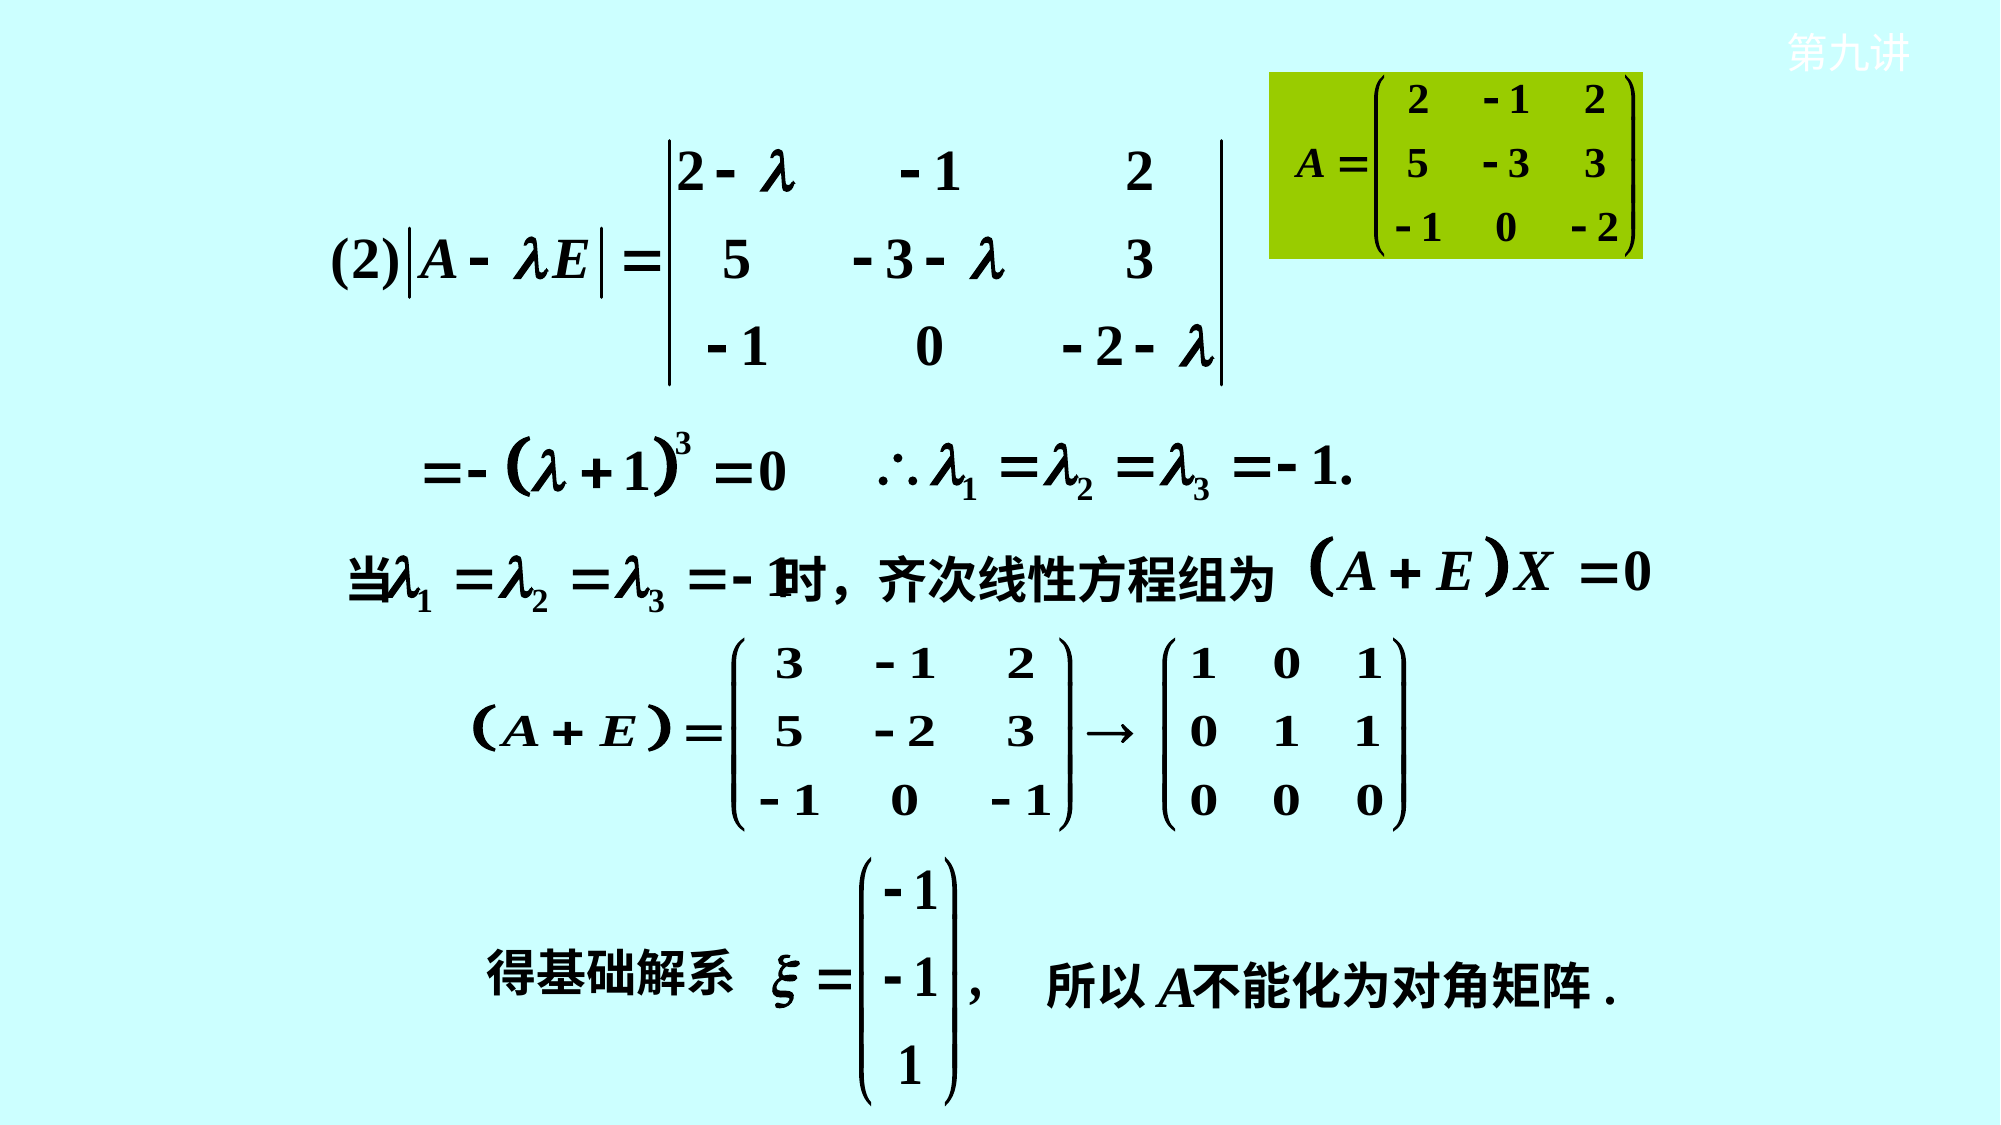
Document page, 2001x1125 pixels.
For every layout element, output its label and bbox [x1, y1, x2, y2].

text_box [1032, 946, 1631, 1023]
text_box [1268, 71, 1644, 260]
text_box [469, 852, 984, 1110]
text_box [469, 634, 1082, 835]
text_box [1084, 634, 1419, 835]
text_box [415, 421, 790, 516]
text_box [328, 134, 1229, 391]
text_box [878, 434, 1356, 506]
text_box [305, 534, 1656, 618]
